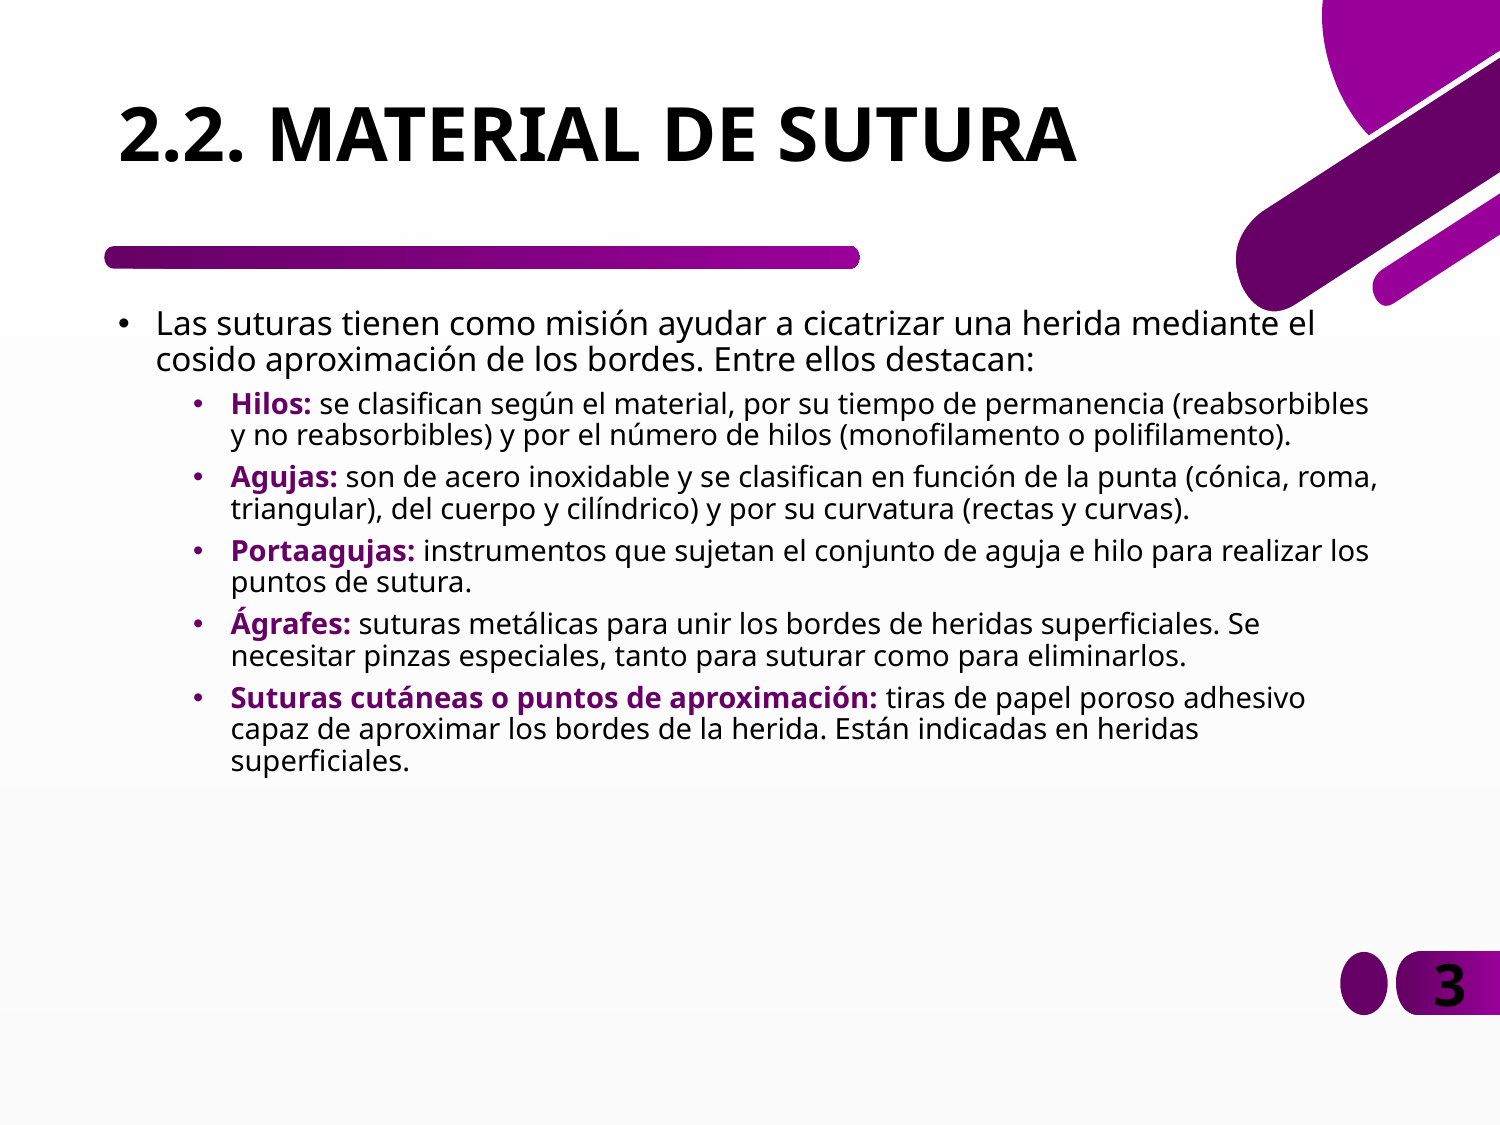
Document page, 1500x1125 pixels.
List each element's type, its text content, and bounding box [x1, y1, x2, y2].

title 2.2. MATERIAL DE SUTURA [103, 59, 1217, 215]
list Las suturas tienen como misión ayudar a cicatrizar una herida mediante el cosido aproximación de los bordes. Entre ellos destacan: Hilos: se clasifican según el material, por su tiempo de permanencia (reabsorbibles y no reabsorbibles) y por el número de hilos (monofilamento o polifilamento). Agujas: son de acero inoxidable y se clasifican en función de la punta (cónica, roma, triangular), del cuerpo y cilíndrico) y por su curvatura (rectas y curvas). Portaagujas: instrumentos que sujetan el conjunto de aguja e hilo para realizar los puntos de sutura. Ágrafes: suturas metálicas para unir los bordes de heridas superficiales. Se necesitar pinzas especiales, tanto para suturar como para eliminarlos. Suturas cutáneas o puntos de aproximación: tiras de papel poroso adhesivo capaz de aproximar los bordes de la herida. Están indicadas en heridas superficiales. [103, 299, 1397, 1014]
text_box 3 [1399, 940, 1500, 1035]
